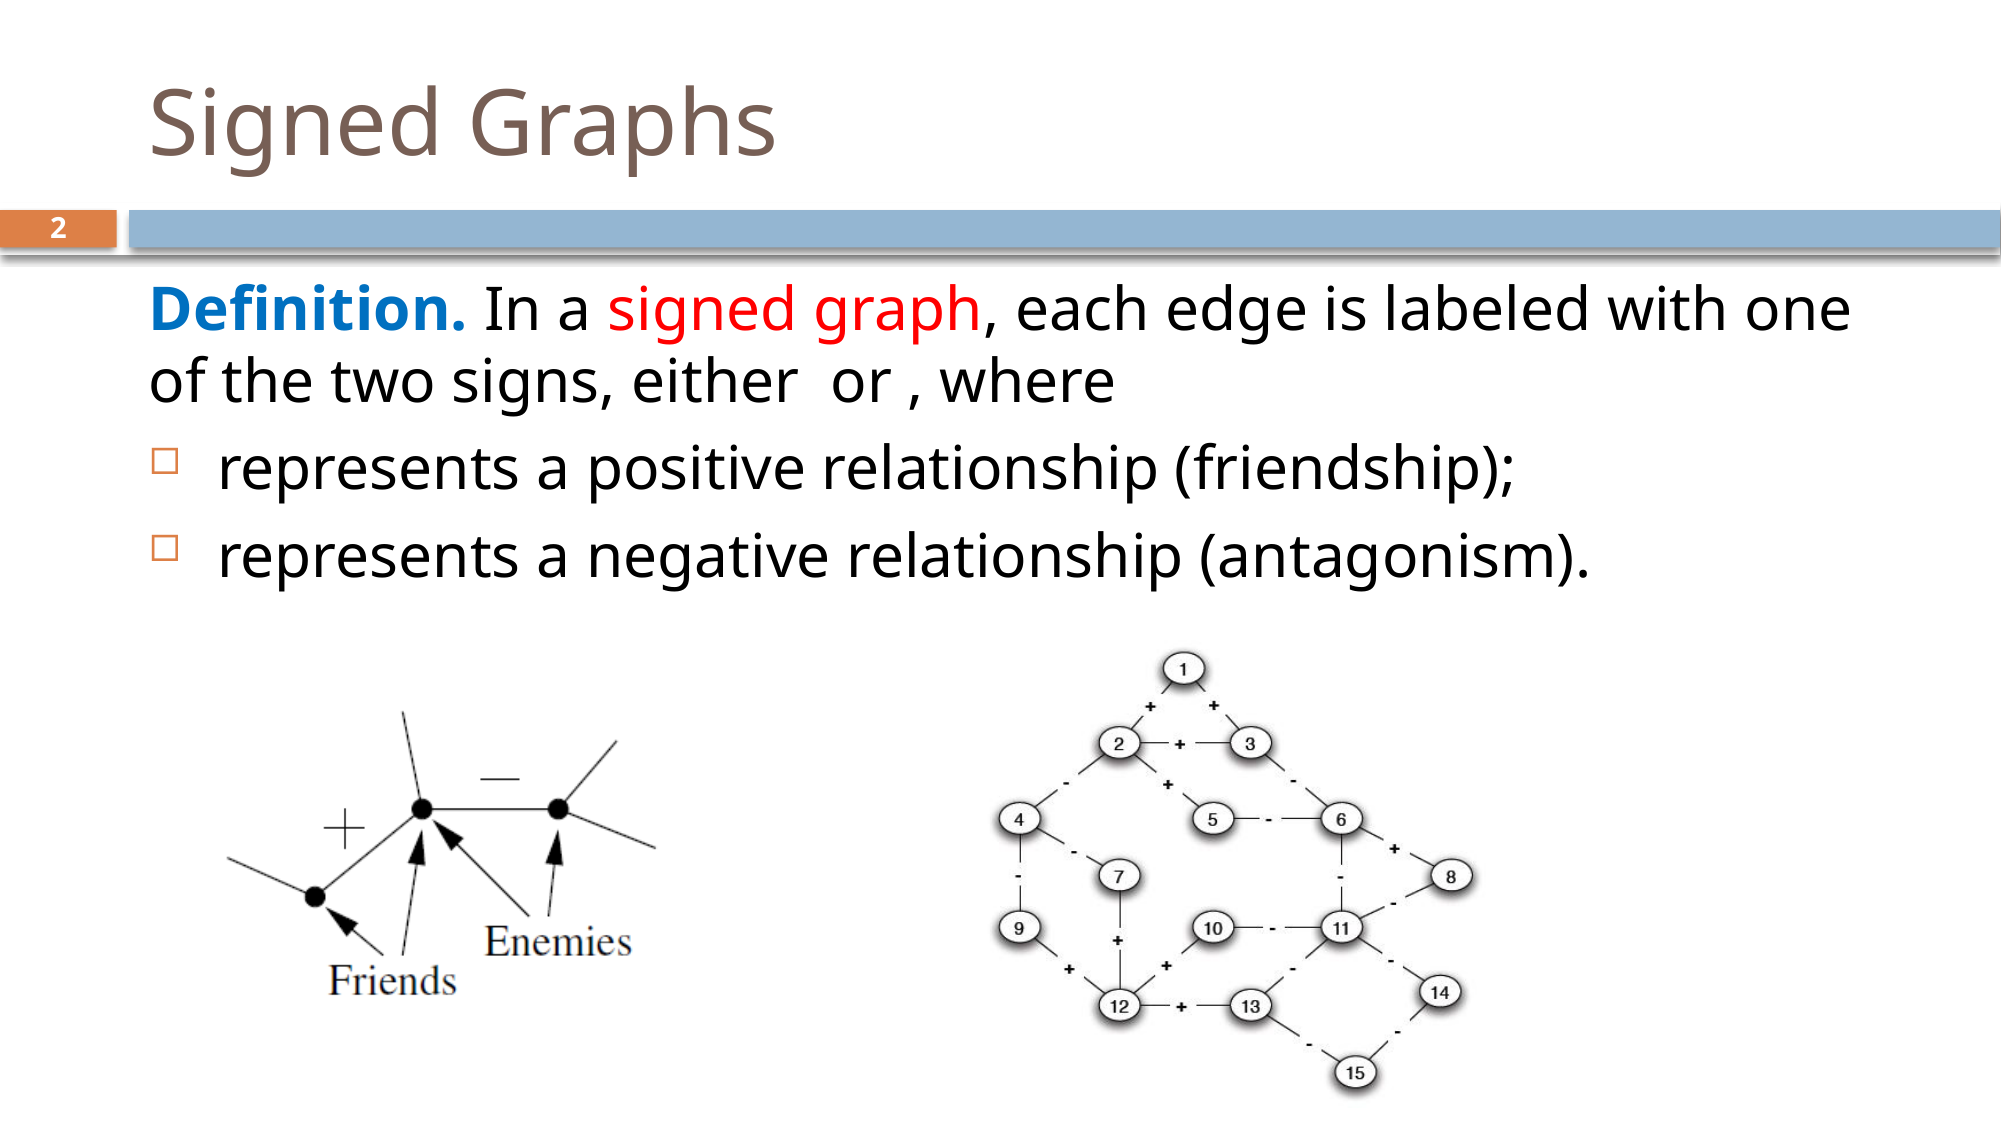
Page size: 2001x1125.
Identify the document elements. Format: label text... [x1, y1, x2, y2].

title Signed Graphs [133, 37, 1918, 200]
slide_number 2 [0, 208, 117, 249]
picture [187, 680, 717, 1028]
picture [889, 630, 1565, 1115]
